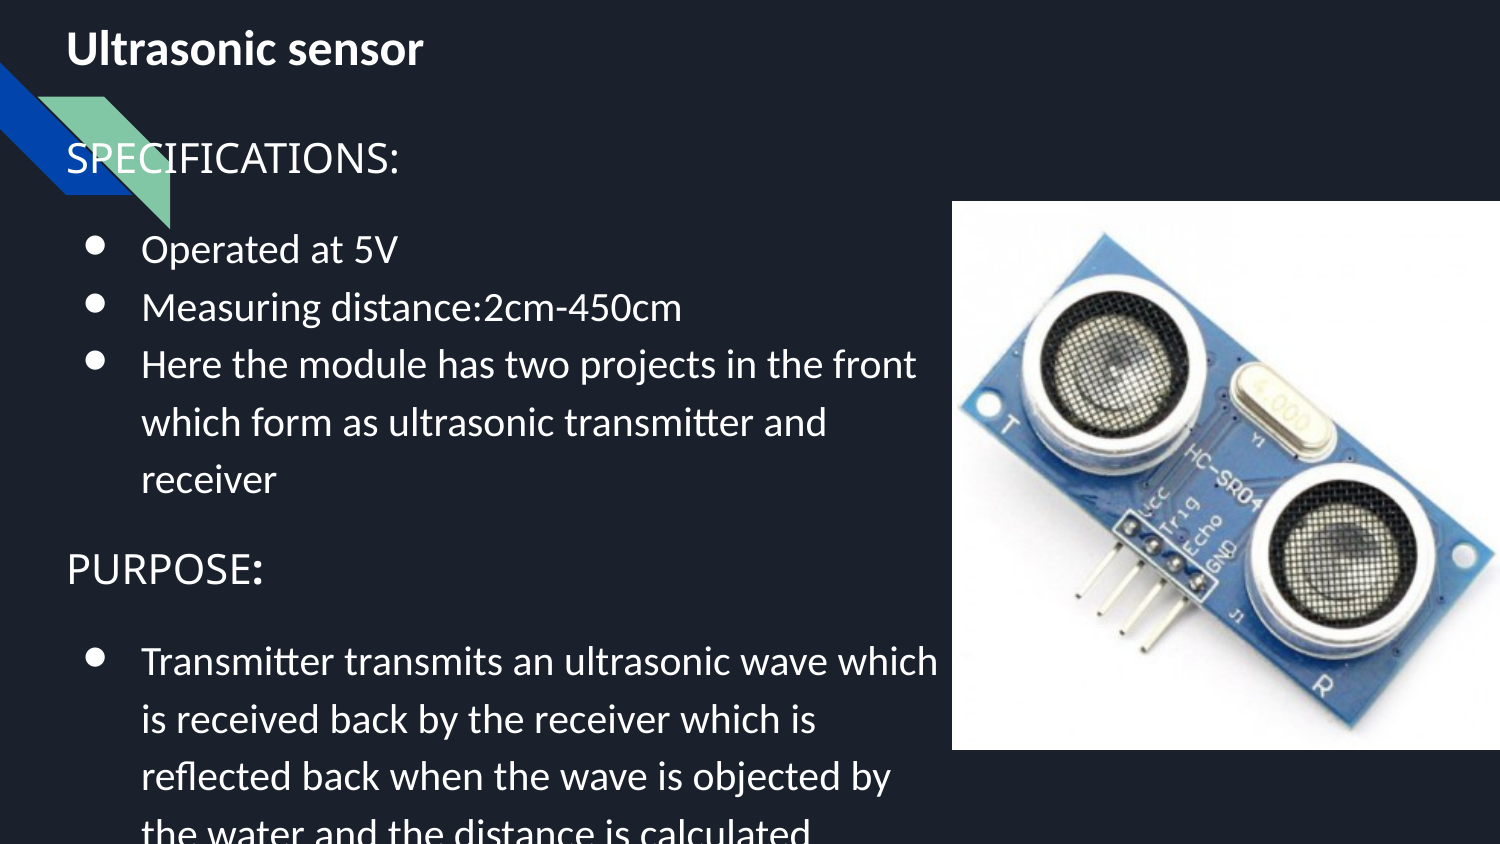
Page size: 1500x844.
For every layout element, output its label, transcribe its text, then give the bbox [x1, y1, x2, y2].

list SPECIFICATIONS: Operated at 5V Measuring distance:2cm-450cm Here the module has two projects in the front which form as ultrasonic transmitter and receiver PURPOSE: Transmitter transmits an ultrasonic wave which is received back by the receiver which is reflected back when the wave is objected by the water and the distance is calculated [51, 108, 970, 844]
title Ultrasonic sensor [51, 0, 1449, 120]
picture [951, 201, 1500, 750]
